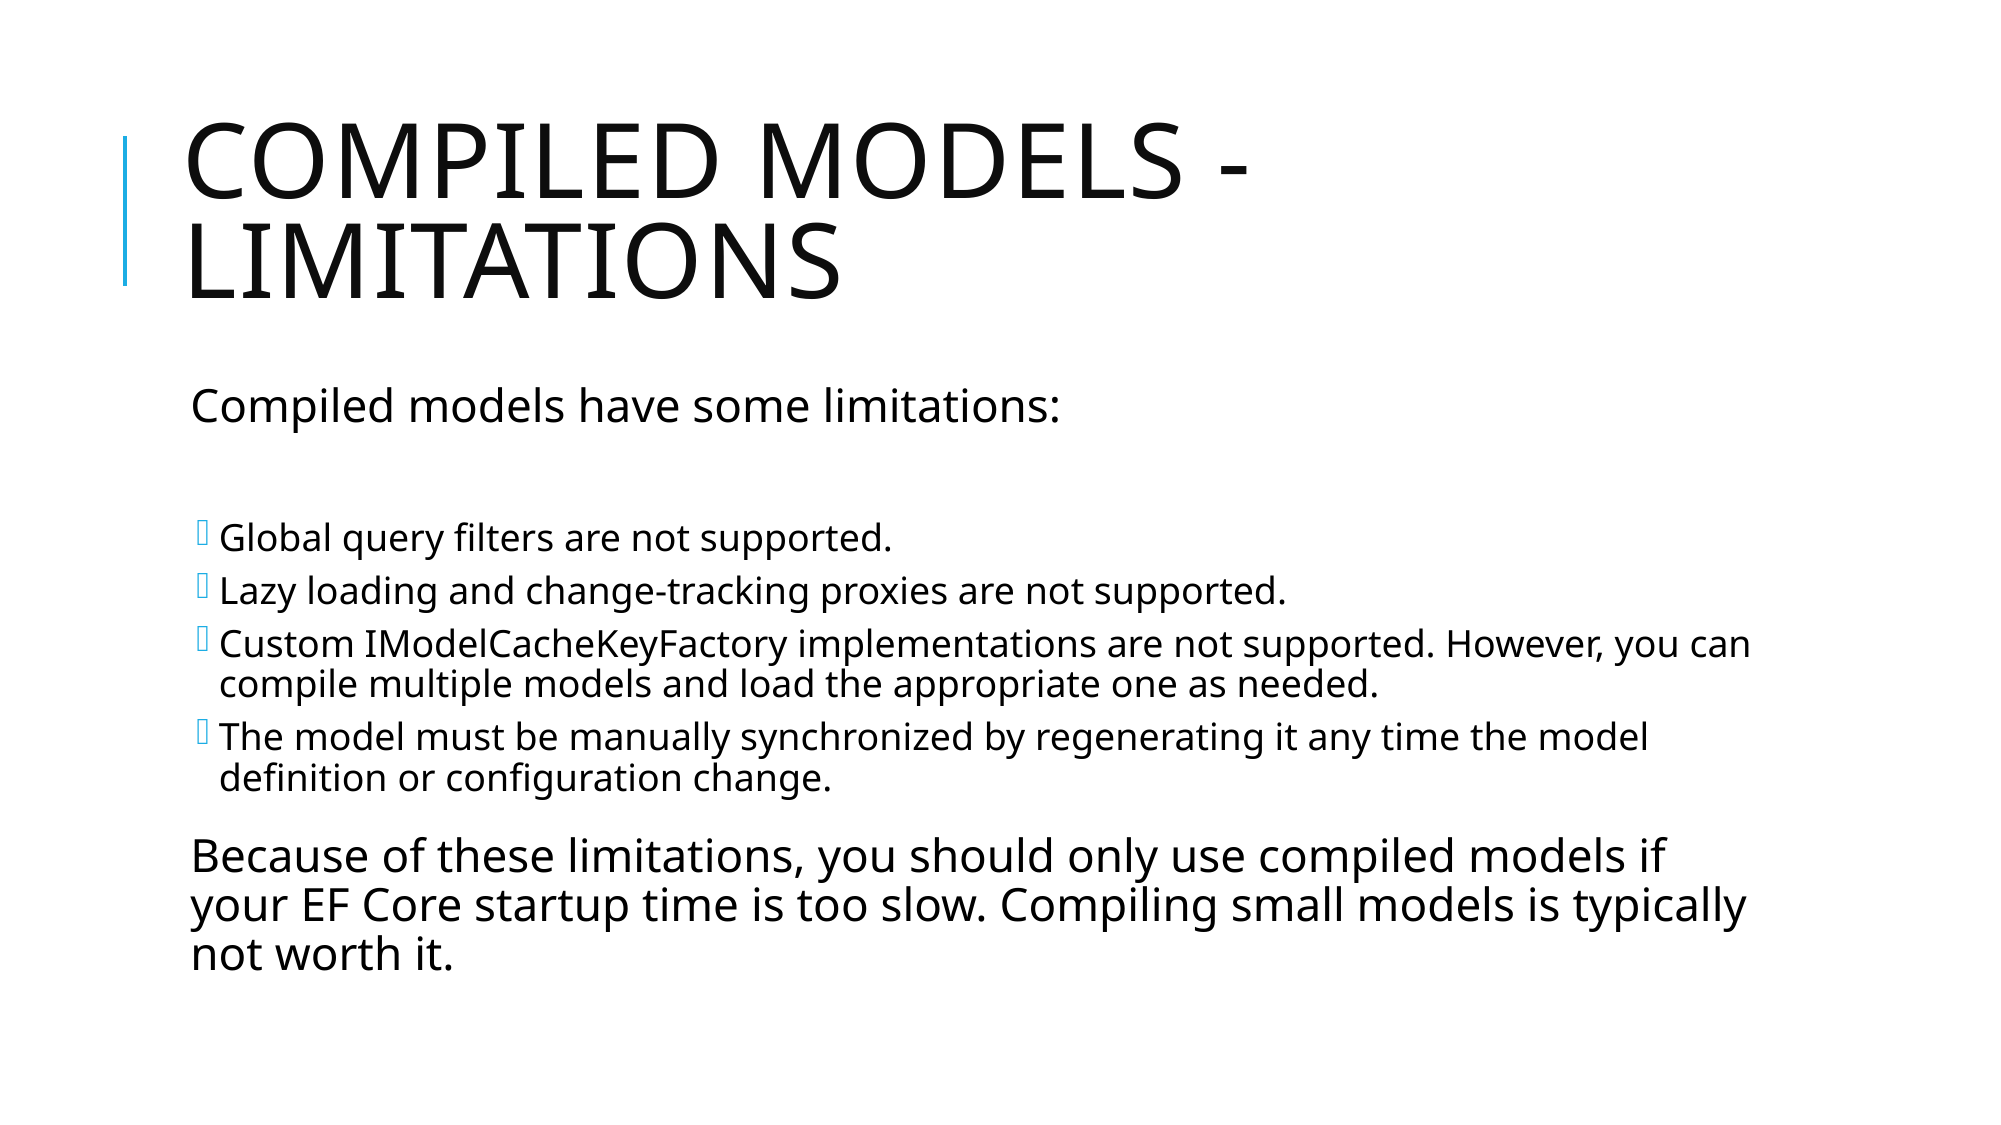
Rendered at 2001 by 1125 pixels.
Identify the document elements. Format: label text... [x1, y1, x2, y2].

title Compiled models - limitations [168, 96, 1763, 342]
list Compiled models have some limitations: Global query filters are not supported. Lazy loading and change-tracking proxies are not supported. Custom IModelCacheKeyFactory implementations are not supported. However, you can compile multiple models and load the appropriate one as needed. The model must be manually synchronized by regenerating it any time the model definition or configuration change. Because of these limitations, you should only use compiled models if your EF Core startup time is too slow. Compiling small models is typically not worth it. [168, 375, 1763, 1035]
